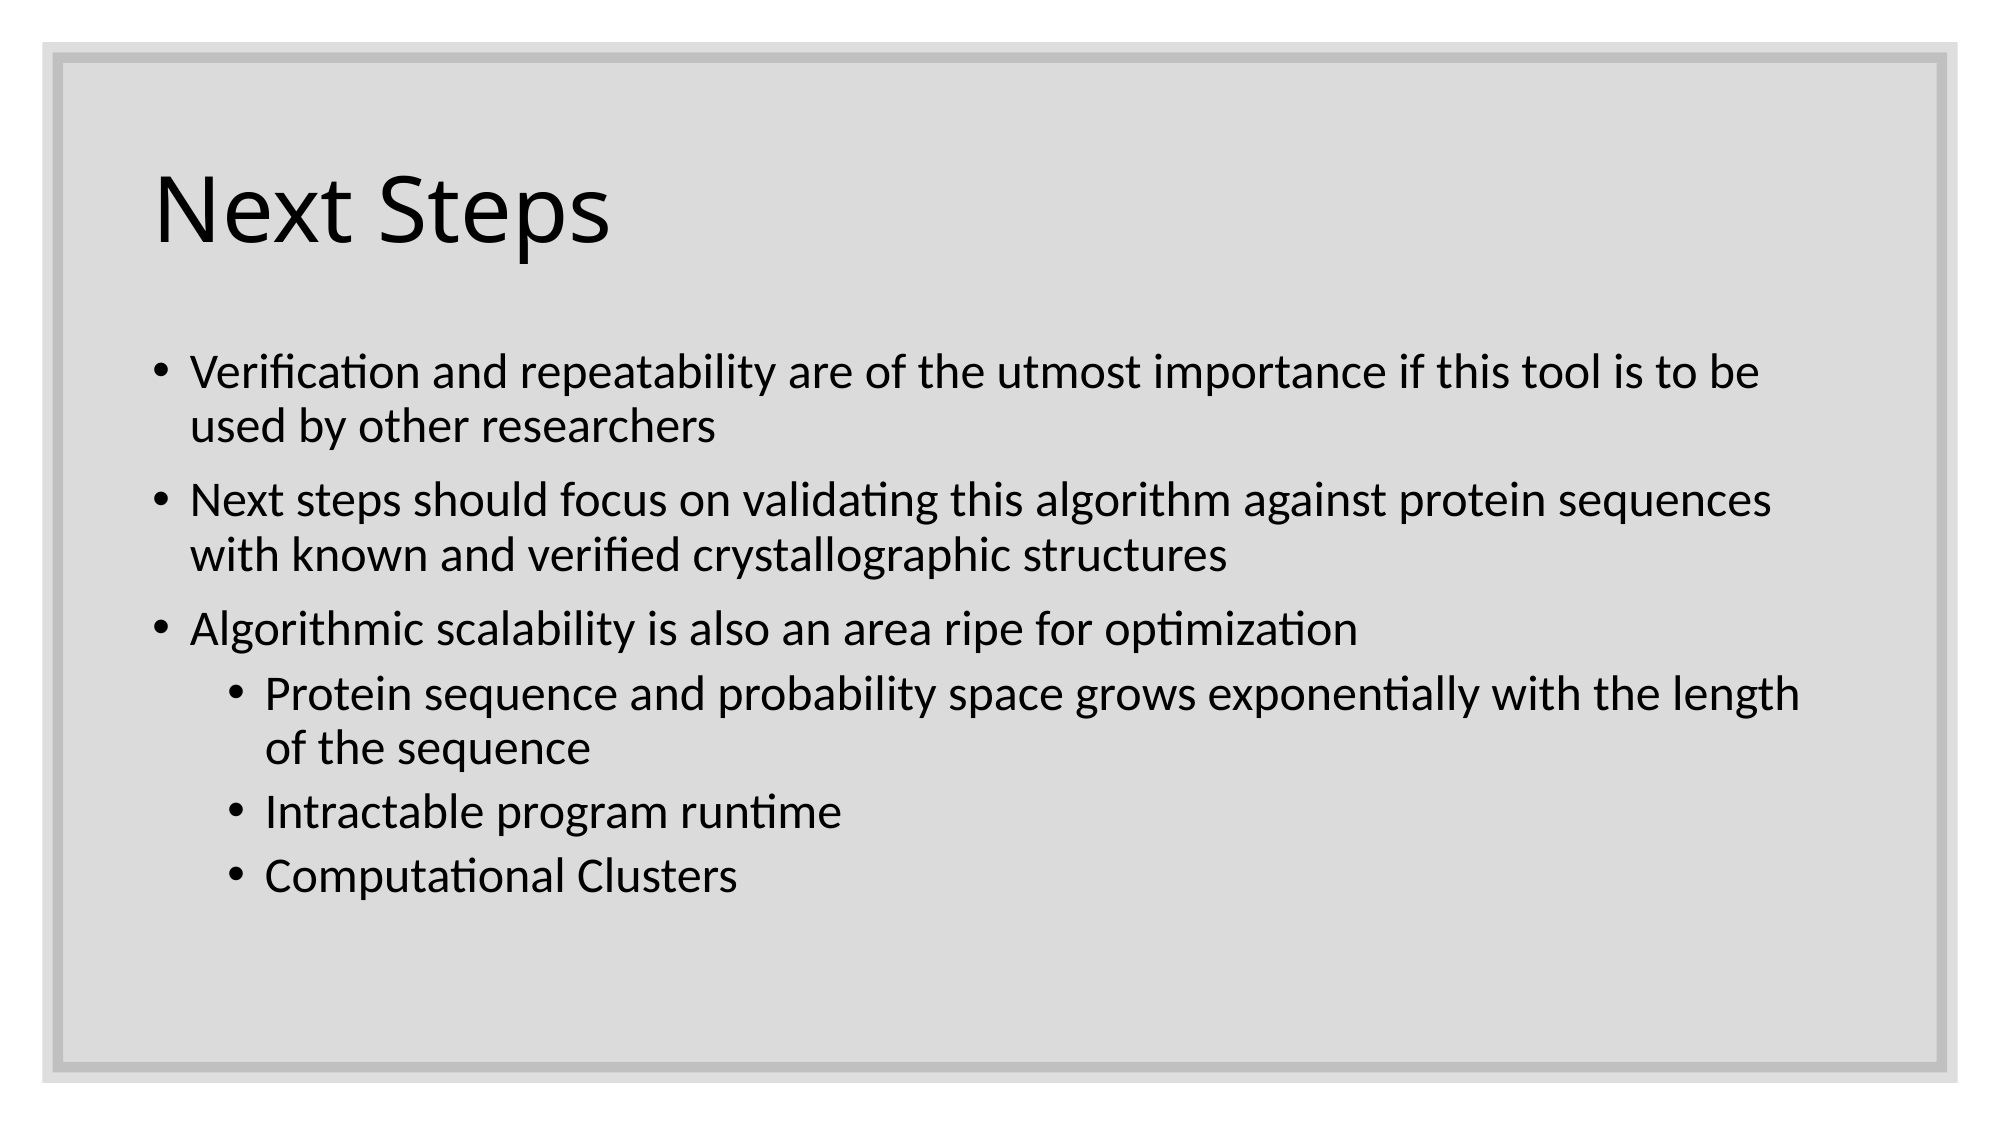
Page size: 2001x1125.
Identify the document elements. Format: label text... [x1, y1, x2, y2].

title Next Steps [137, 103, 1863, 322]
list Verification and repeatability are of the utmost importance if this tool is to be used by other researchers Next steps should focus on validating this algorithm against protein sequences with known and verified crystallographic structures Algorithmic scalability is also an area ripe for optimization Protein sequence and probability space grows exponentially with the length of the sequence Intractable program runtime Computational Clusters [137, 337, 1863, 973]
text_box [52, 51, 1948, 1073]
